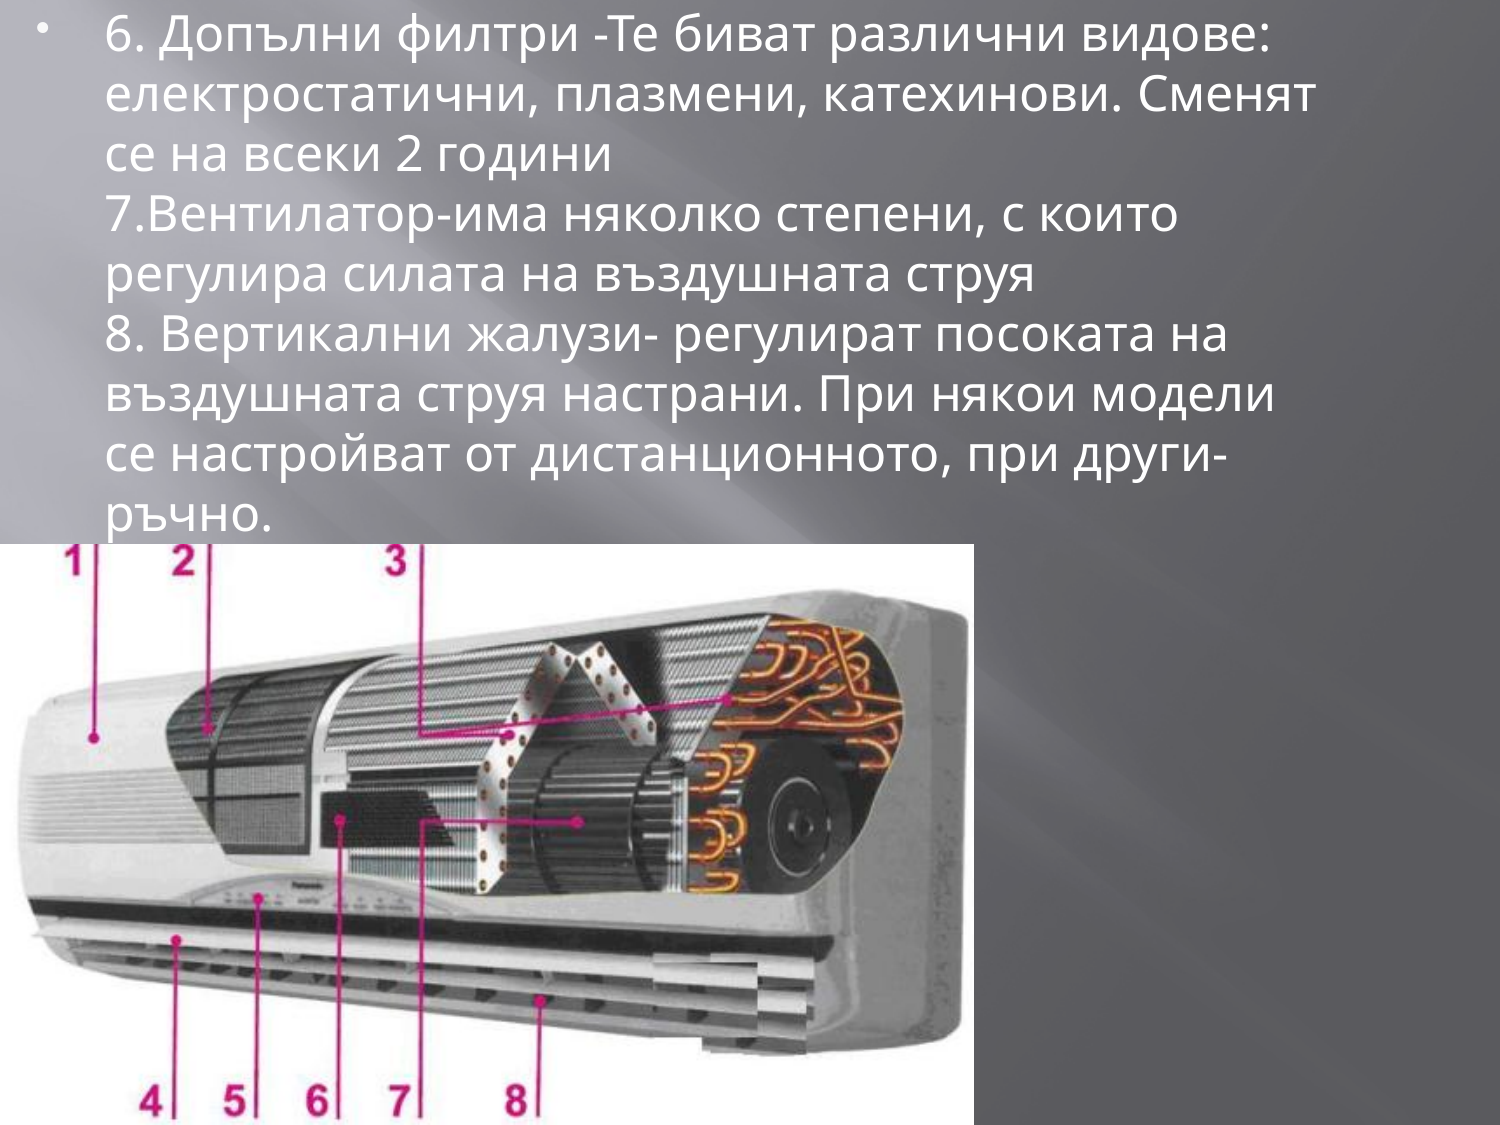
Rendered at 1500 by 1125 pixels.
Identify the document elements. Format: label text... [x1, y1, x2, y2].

list 6. Допълни филтри -Те биват различни видове: електростатични, плазмени, катехинови. Сменят се на всеки 2 години 7.Вентилатор-има няколко степени, с които регулира силата на въздушната струя 8. Вертикални жалузи- регулират посоката на въздушната струя настрани. При някои модели се настройват от дистанционното, при други-ръчно. [0, 0, 1350, 563]
picture [0, 544, 974, 1125]
